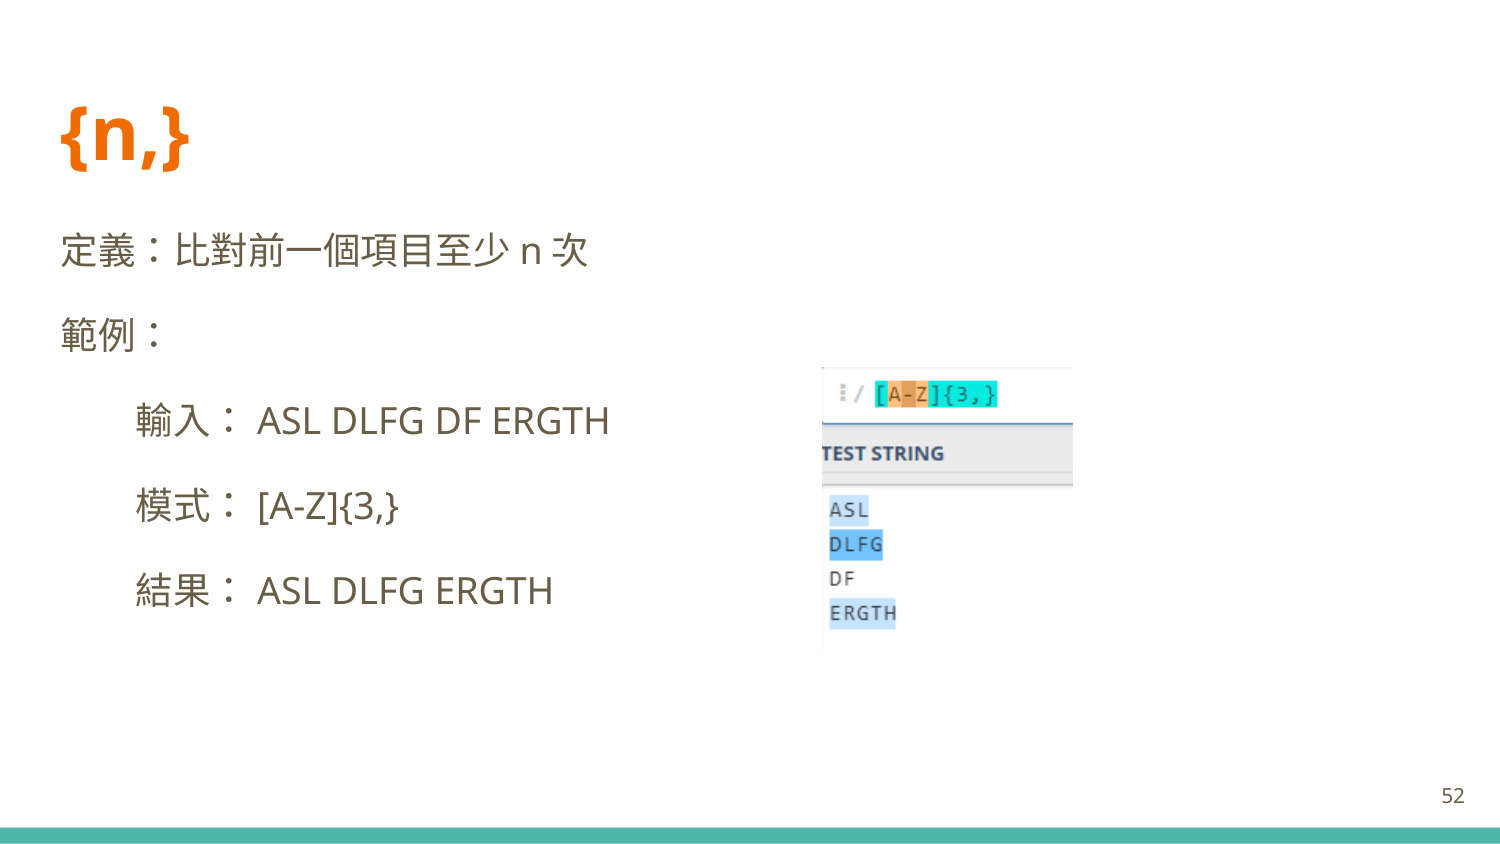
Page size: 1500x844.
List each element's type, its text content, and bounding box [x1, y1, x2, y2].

list 定義：比對前一個項目至少n次 範例： 輸入：ASL DLFG DF ERGTH 模式：[A-Z]{3,} 結果：ASL DLFG ERGTH [45, 205, 1444, 748]
picture [822, 366, 1073, 651]
slide_number ‹#› [1389, 764, 1480, 830]
title {n,} [45, 70, 1444, 187]
